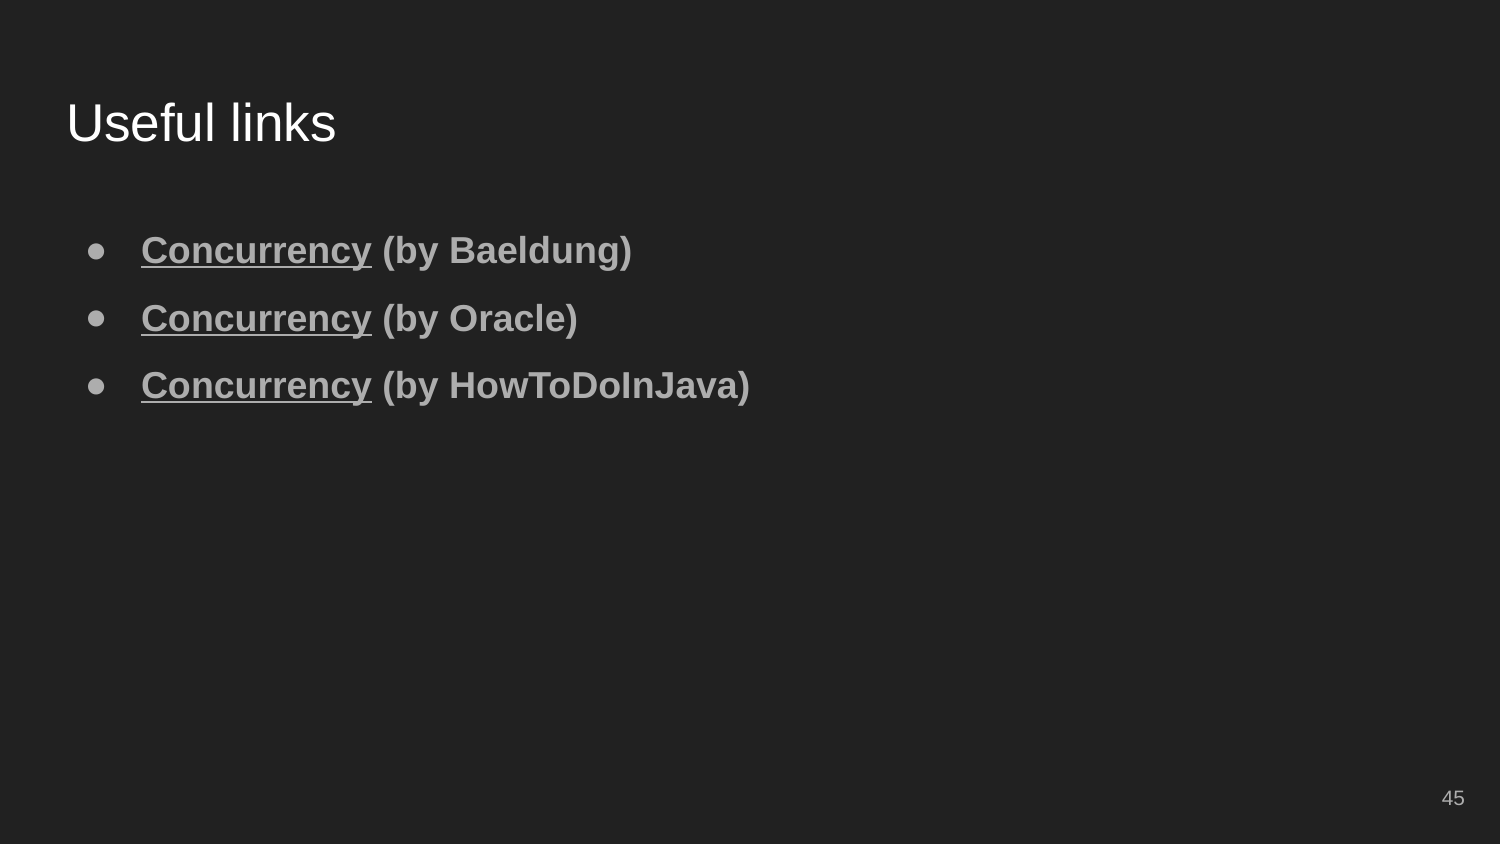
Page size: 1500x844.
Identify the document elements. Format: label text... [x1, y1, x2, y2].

slide_number ‹#› [1389, 764, 1480, 830]
list Concurrency (by Baeldung) Concurrency (by Oracle) Concurrency (by HowToDoInJava) [51, 189, 1449, 750]
title Useful links [51, 72, 1449, 167]
